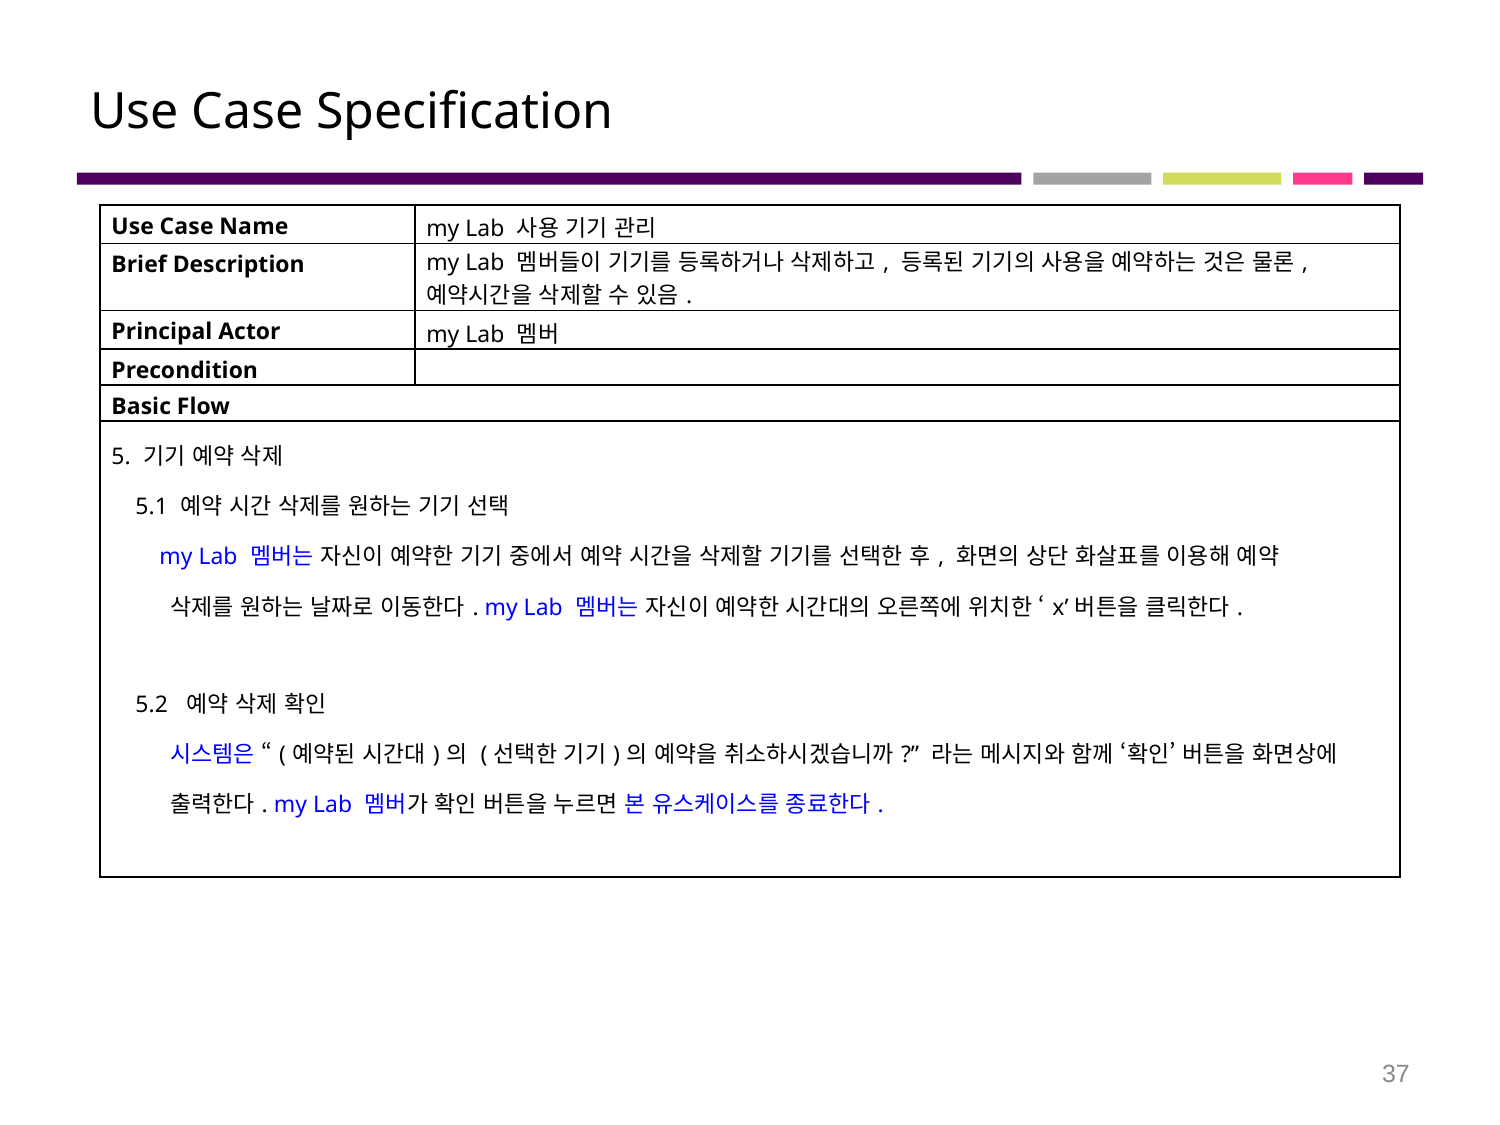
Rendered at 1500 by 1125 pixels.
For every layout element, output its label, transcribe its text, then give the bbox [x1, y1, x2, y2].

table_cell my Lab 멤버들이 기기를 등록하거나 삭제하고, 등록된 기기의 사용을 예약하는 것은 물론, 예약시간을 삭제할 수 있음. [416, 244, 1399, 310]
title Use Case Specification [75, 45, 1425, 173]
table_cell 5. 기기 예약 삭제 5.1 예약 시간 삭제를 원하는 기기 선택 my Lab 멤버는 자신이 예약한 기기 중에서 예약 시간을 삭제할 기기를 선택한 후, 화면의 상단 화살표를 이용해 예약 삭제를 원하는 날짜로 이동한다. my Lab 멤버는 자신이 예약한 시간대의 오른쪽에 위치한 ‘x’버튼을 클릭한다. 5.2 예약 삭제 확인 시스템은 “(예약된 시간대)의 (선택한 기기)의 예약을 취소하시겠습니까?” 라는 메시지와 함께 ‘확인’ 버튼을 화면상에 출력한다. my Lab 멤버가 확인 버튼을 누르면 본 유스케이스를 종료한다. [101, 422, 1399, 876]
table_cell [416, 350, 1399, 384]
table_cell Brief Description [101, 244, 414, 310]
table_header Use Case Name [101, 206, 414, 243]
table_cell Basic Flow [101, 386, 1399, 420]
table_cell Precondition [101, 350, 414, 384]
text_box 37 [1074, 1042, 1425, 1103]
table_cell my Lab 멤버 [416, 311, 1399, 348]
table_header my Lab 사용 기기 관리 [416, 206, 1399, 243]
table_cell Principal Actor [101, 311, 414, 348]
